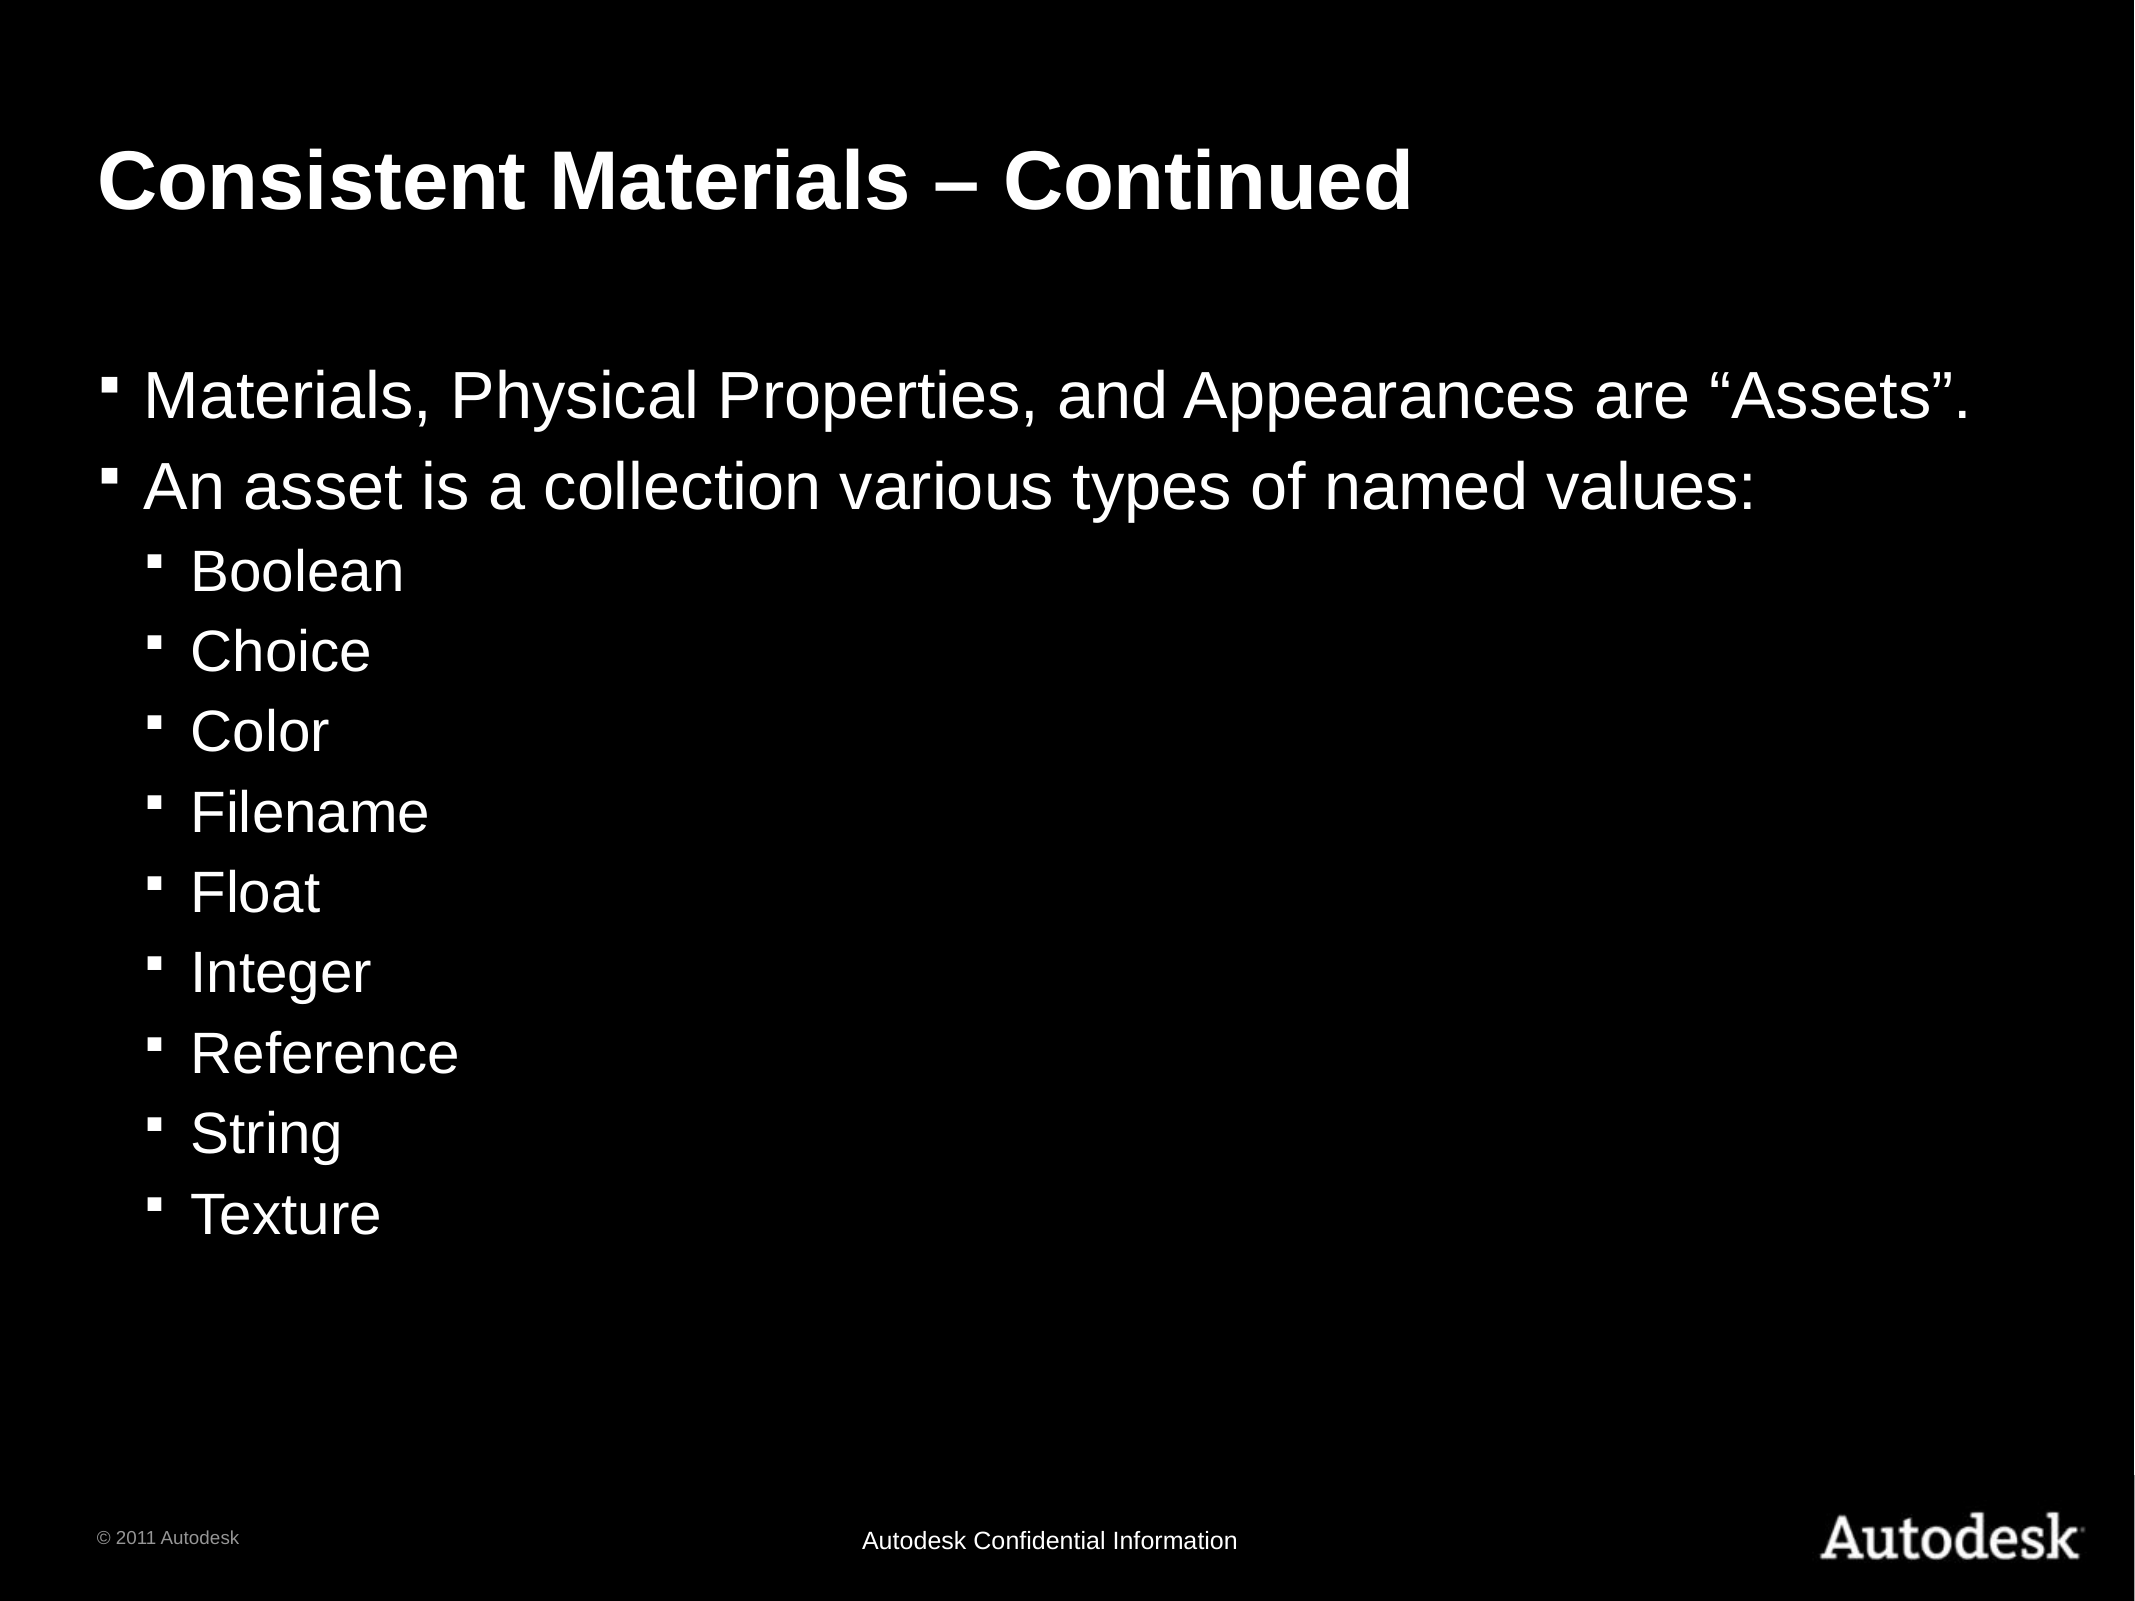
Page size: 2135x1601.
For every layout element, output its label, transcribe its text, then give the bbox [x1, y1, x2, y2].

list Materials, Physical Properties, and Appearances are “Assets”. An asset is a collection various types of named values: Boolean Choice Color Filename Float Integer Reference String Texture [96, 351, 2028, 1452]
title Consistent Materials – Continued [96, 59, 2028, 293]
picture [0, 1475, 2135, 1601]
